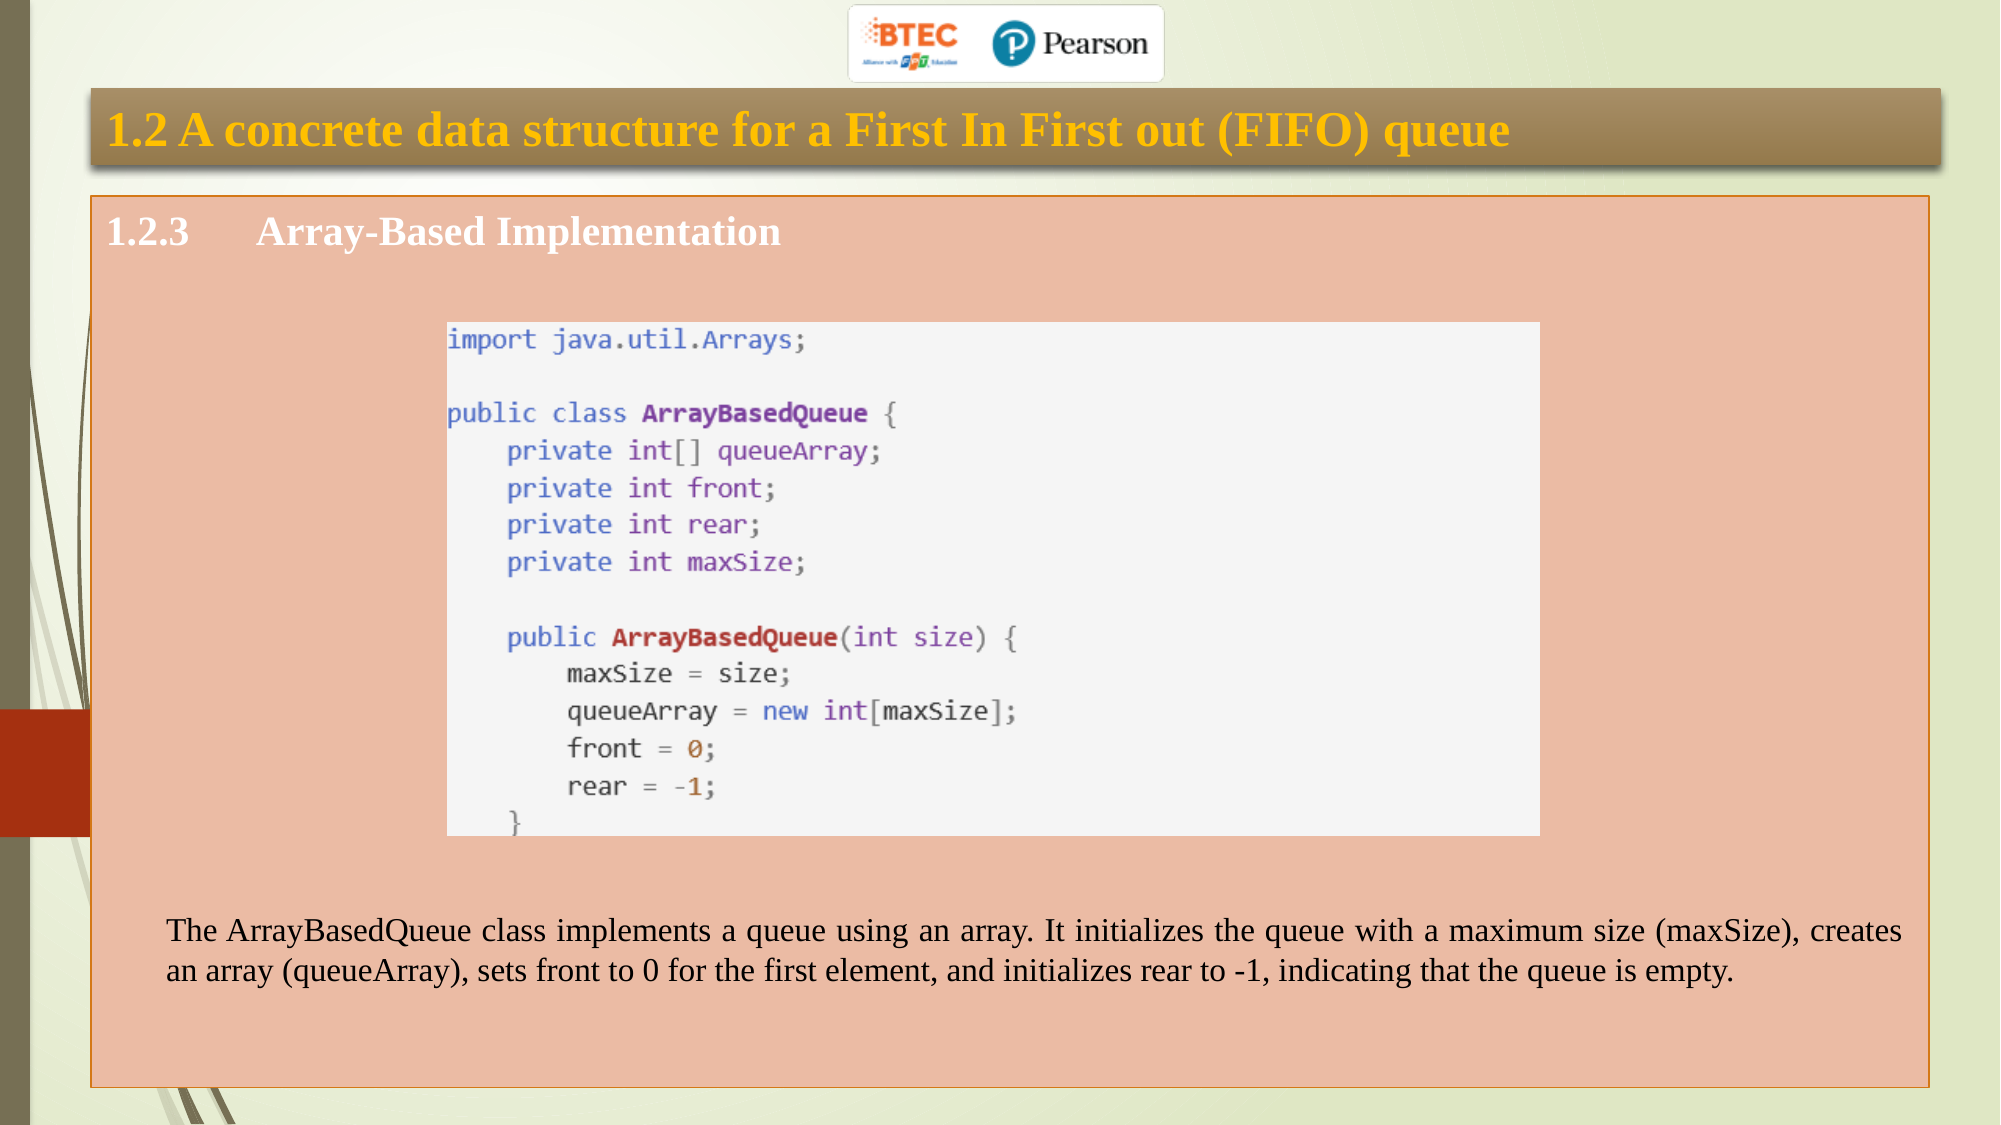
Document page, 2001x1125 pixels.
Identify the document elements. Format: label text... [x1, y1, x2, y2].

text_box 1.2 A concrete data structure for a First In First out (FIFO) queue [90, 88, 1941, 165]
text_box The ArrayBasedQueue class implements a queue using an array. It initializes the queue with a maximum size (maxSize), creates an array (queueArray), sets front to 0 for the first element, and initializes rear to -1, indicating that the queue is empty. [151, 901, 1921, 996]
subtitle 1.2.3 Array-Based Implementation [90, 195, 1930, 1088]
picture [447, 322, 1541, 836]
picture [842, 0, 1171, 90]
